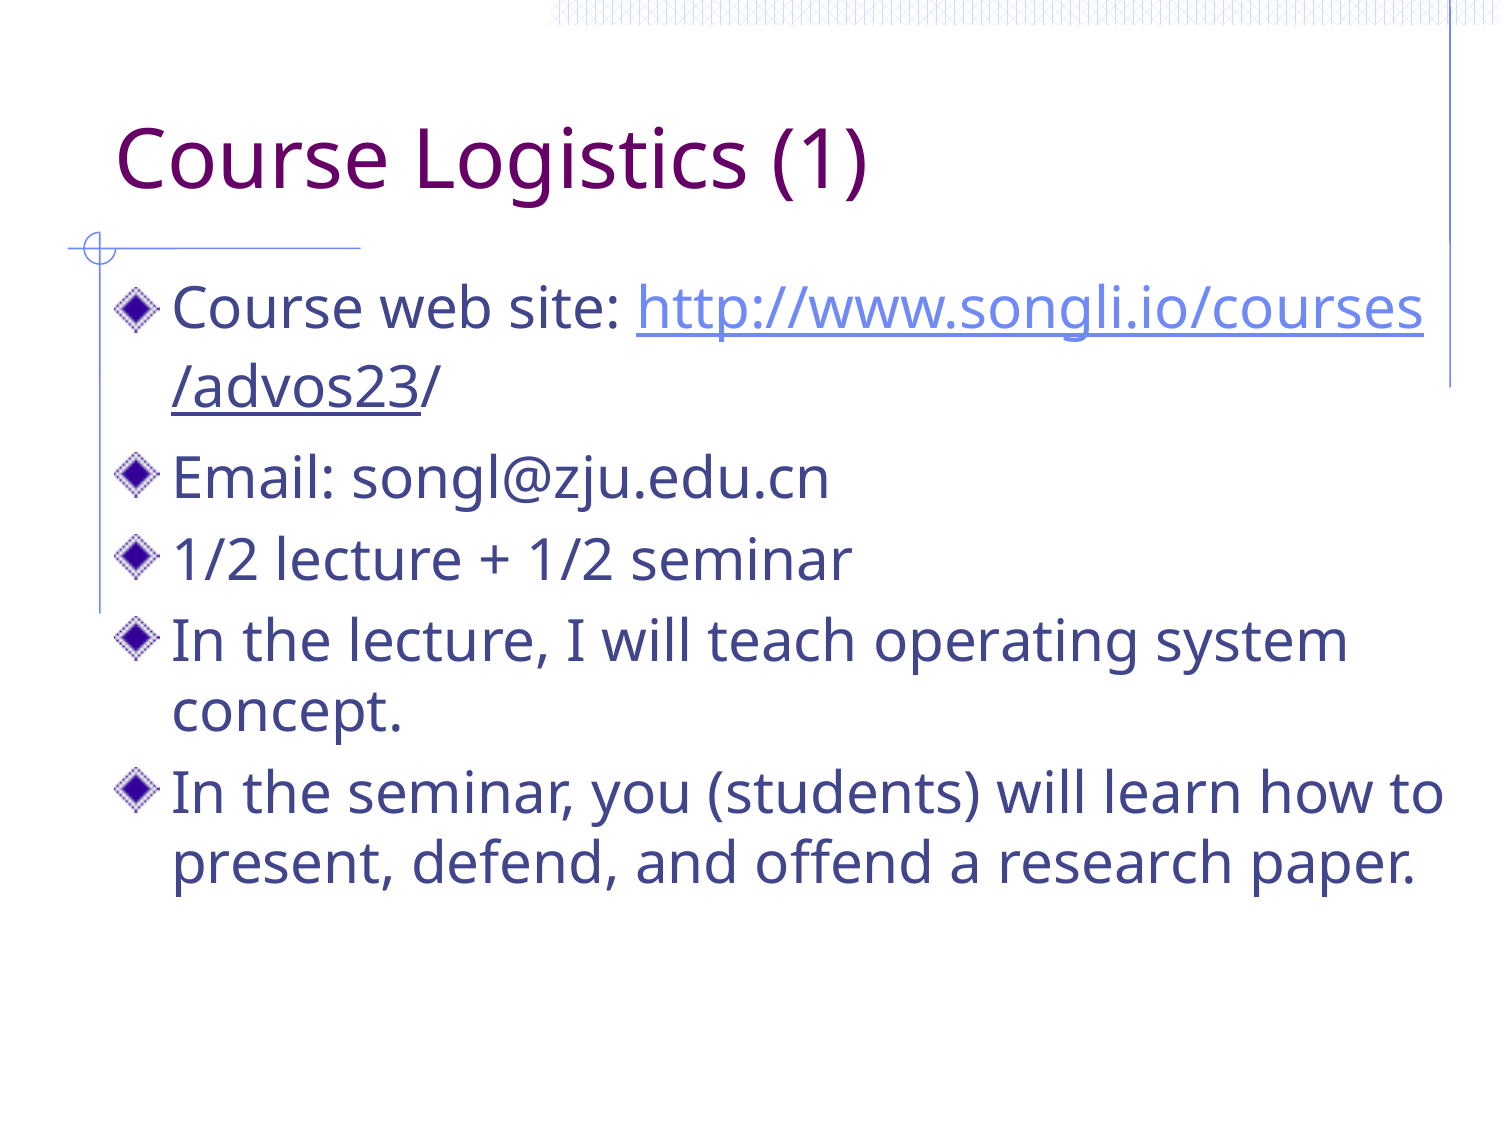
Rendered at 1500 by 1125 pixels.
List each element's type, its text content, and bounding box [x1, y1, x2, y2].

picture [114, 287, 160, 333]
picture [114, 767, 160, 813]
list Course web site: http://www.songli.io/courses/advos23/ Email: songl@zju.edu.cn 1/2 lecture + 1/2 seminar In the lecture, I will teach operating system concept. In the seminar, you (students) will learn how to present, defend, and offend a research paper. [99, 262, 1500, 938]
picture [114, 534, 160, 580]
picture [114, 616, 160, 661]
picture [114, 452, 160, 498]
title Course Logistics (1) [99, 49, 1376, 213]
